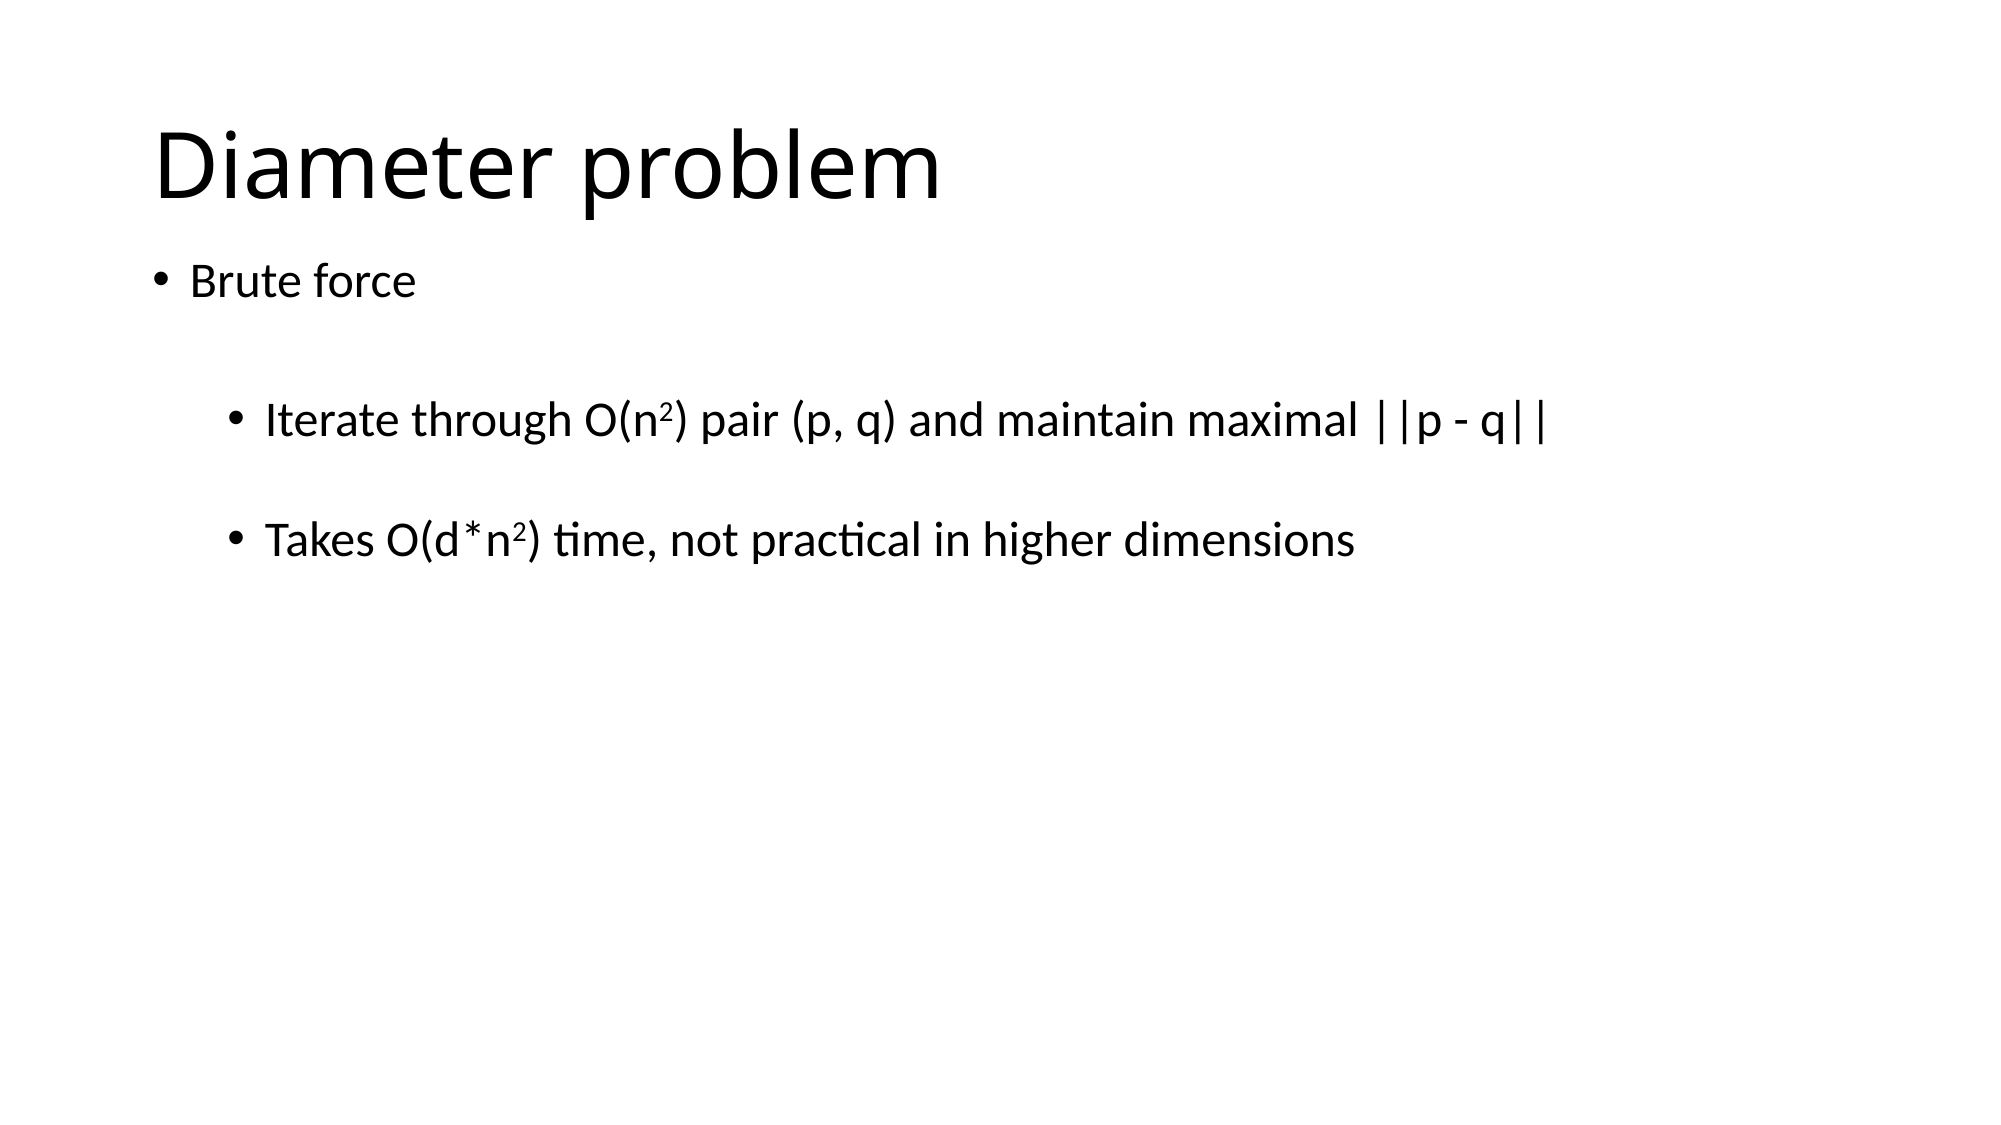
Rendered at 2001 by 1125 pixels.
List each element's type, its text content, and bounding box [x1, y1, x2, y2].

list Brute force Iterate through O(n2) pair (p, q) and maintain maximal ||p - q|| Takes O(d*n2) time, not practical in higher dimensions [137, 247, 1863, 1014]
title Diameter problem [137, 59, 1863, 247]
